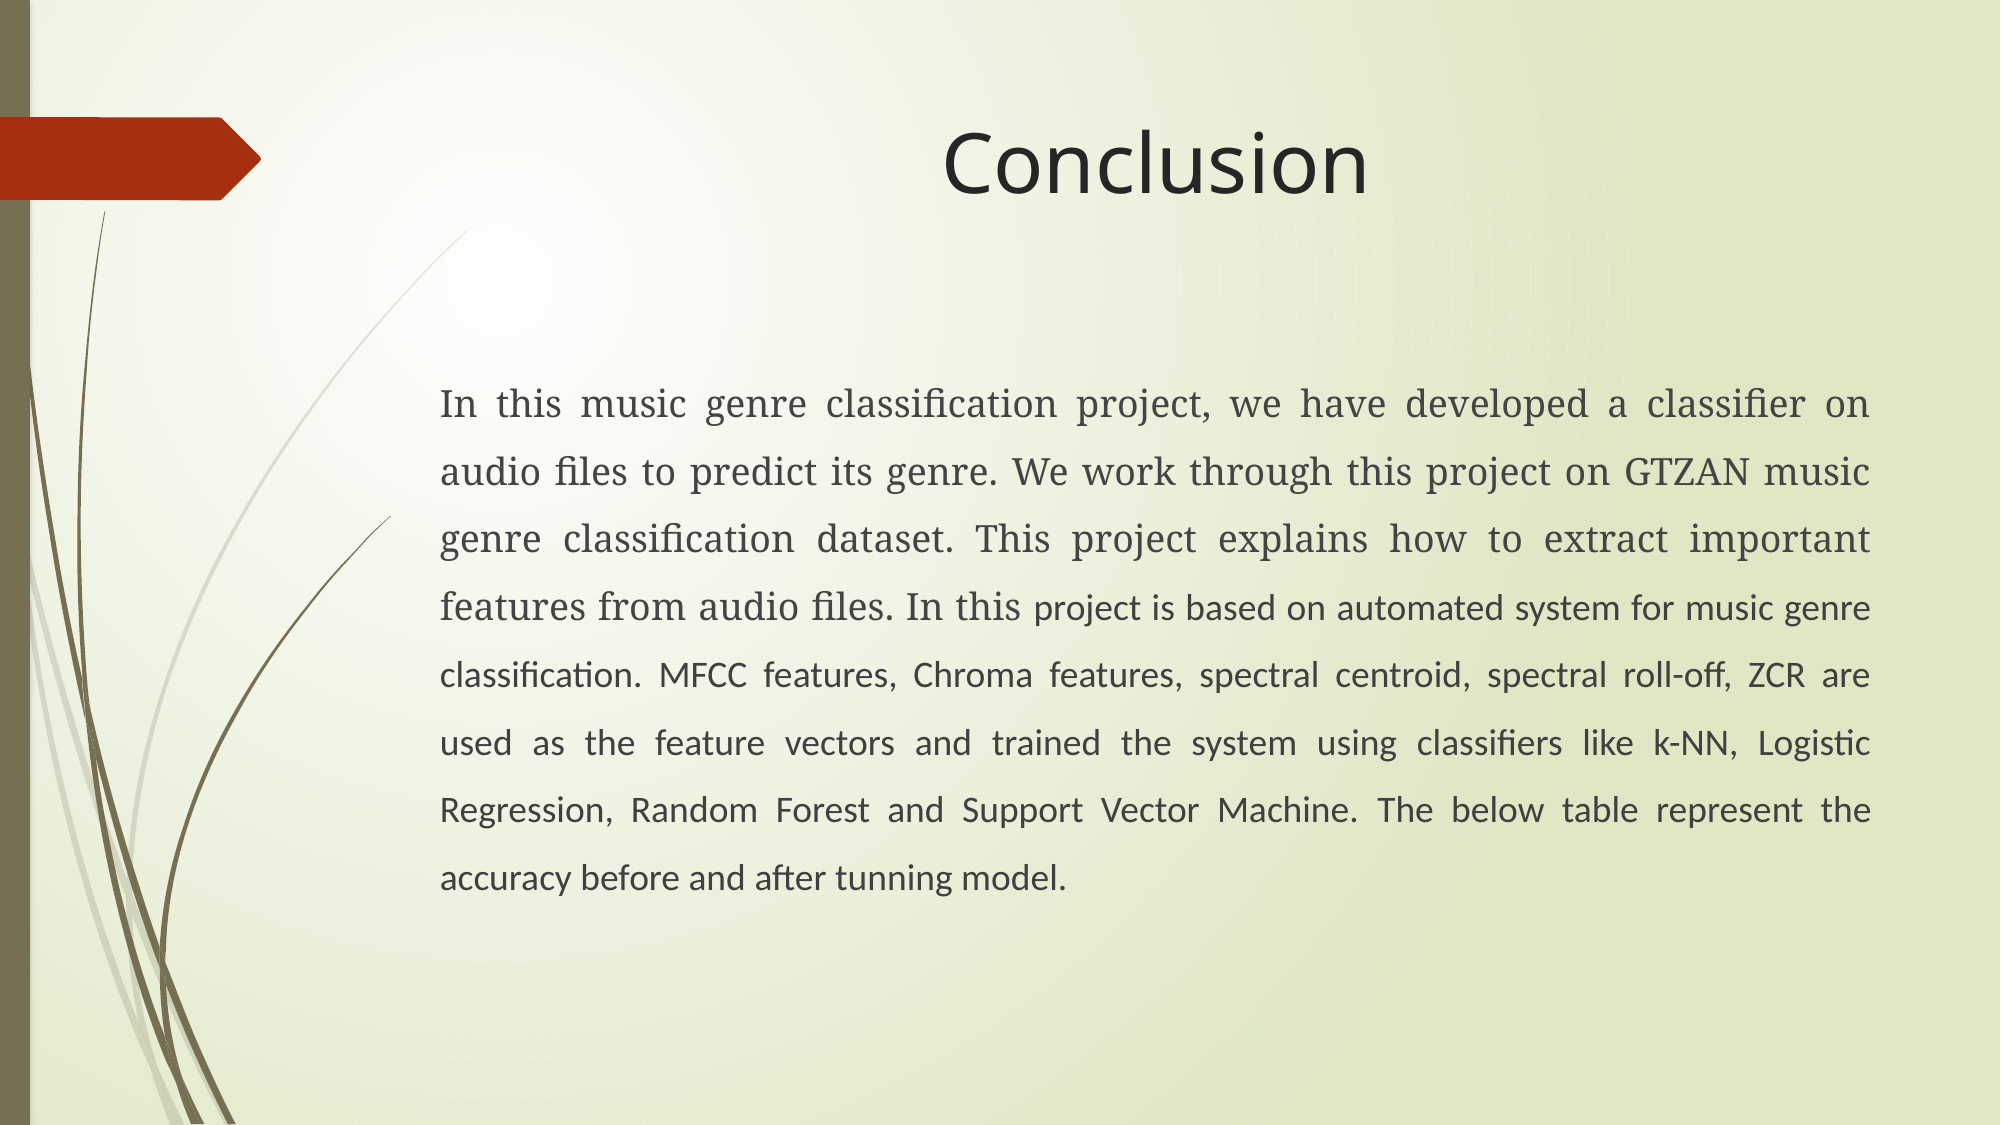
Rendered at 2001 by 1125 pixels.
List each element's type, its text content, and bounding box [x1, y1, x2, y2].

title Conclusion [425, 102, 1888, 313]
list In this music genre classification project, we have developed a classifier on audio files to predict its genre. We work through this project on GTZAN music genre classification dataset. This project explains how to extract important features from audio files. In this project is based on automated system for music genre classification. MFCC features, Chroma features, spectral centroid, spectral roll-off, ZCR are used as the feature vectors and trained the system using classifiers like k-NN, Logistic Regression, Random Forest and Support Vector Machine. The below table represent the accuracy before and after tunning model. [424, 350, 1888, 970]
